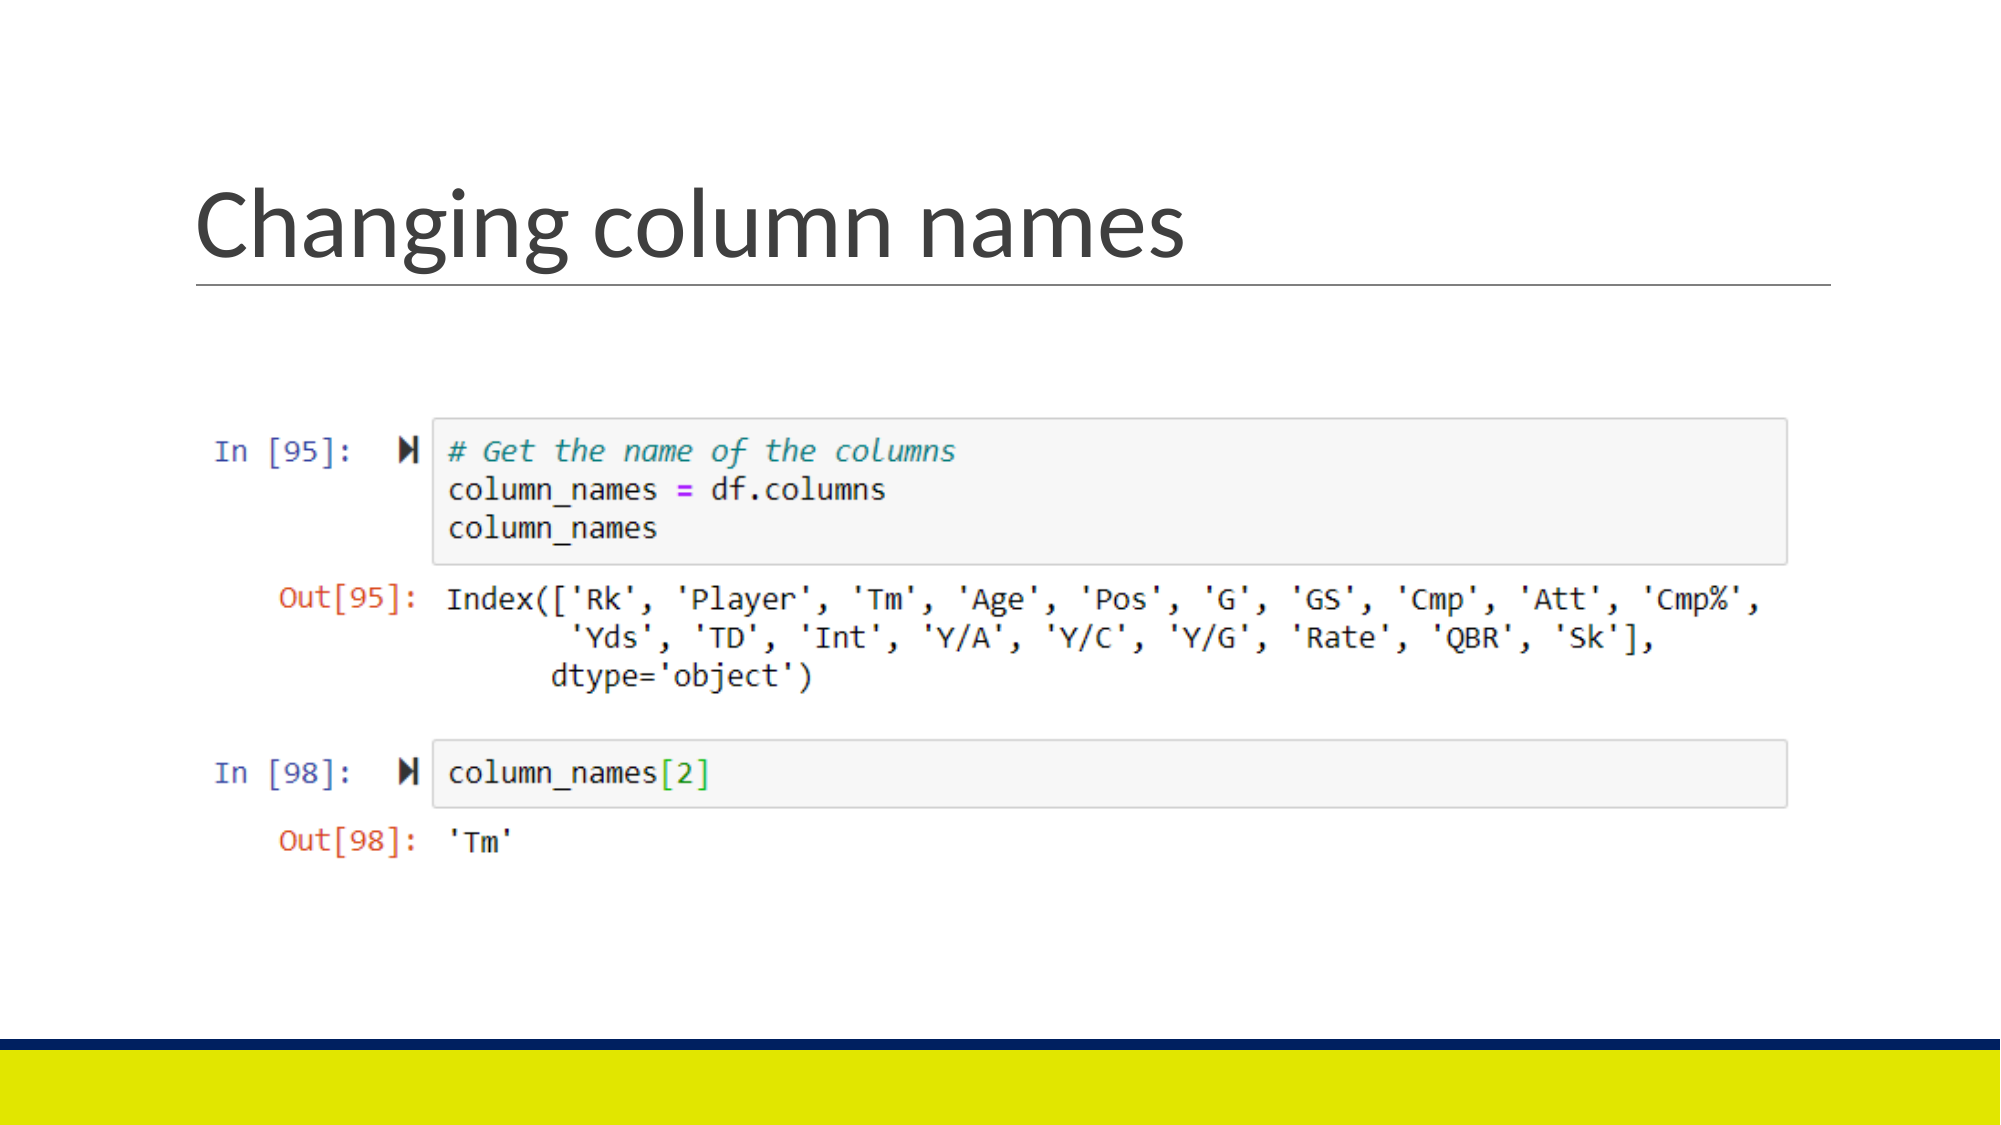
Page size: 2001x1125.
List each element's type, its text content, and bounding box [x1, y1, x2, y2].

picture [196, 407, 1803, 893]
title Changing column names [180, 47, 1830, 285]
